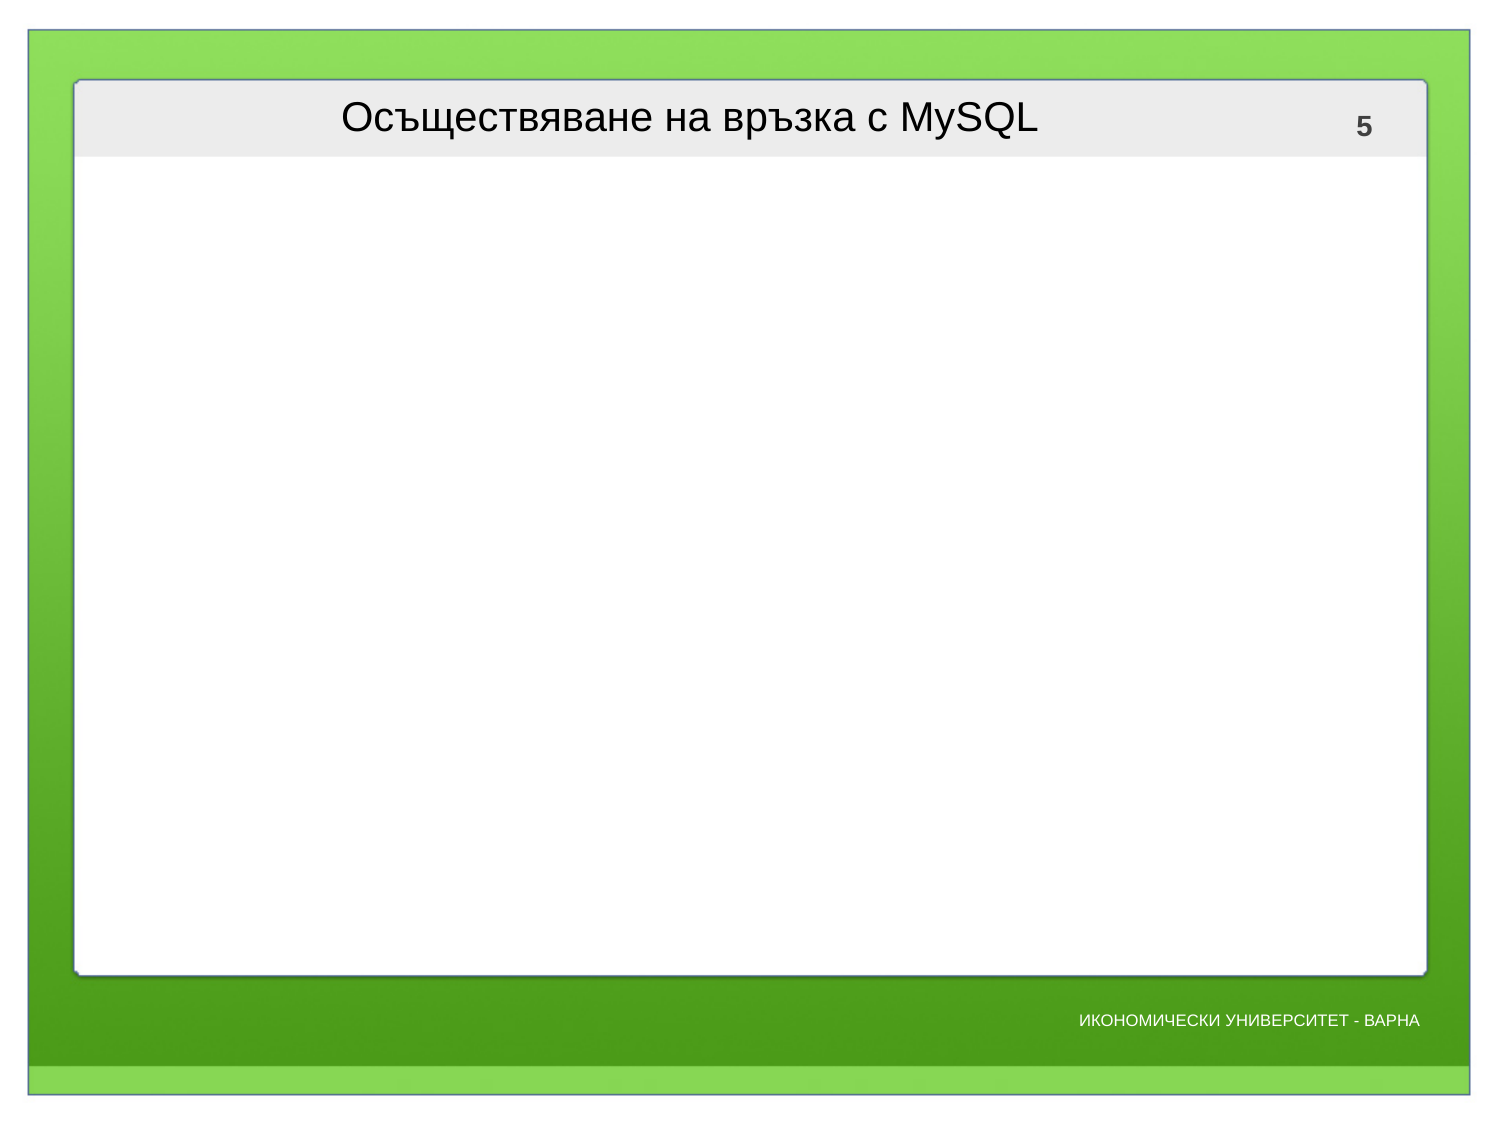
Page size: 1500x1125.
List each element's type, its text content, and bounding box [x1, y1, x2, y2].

title Осъществяване на връзка с MySQL [74, 74, 1306, 155]
picture [0, 0, 1500, 1125]
